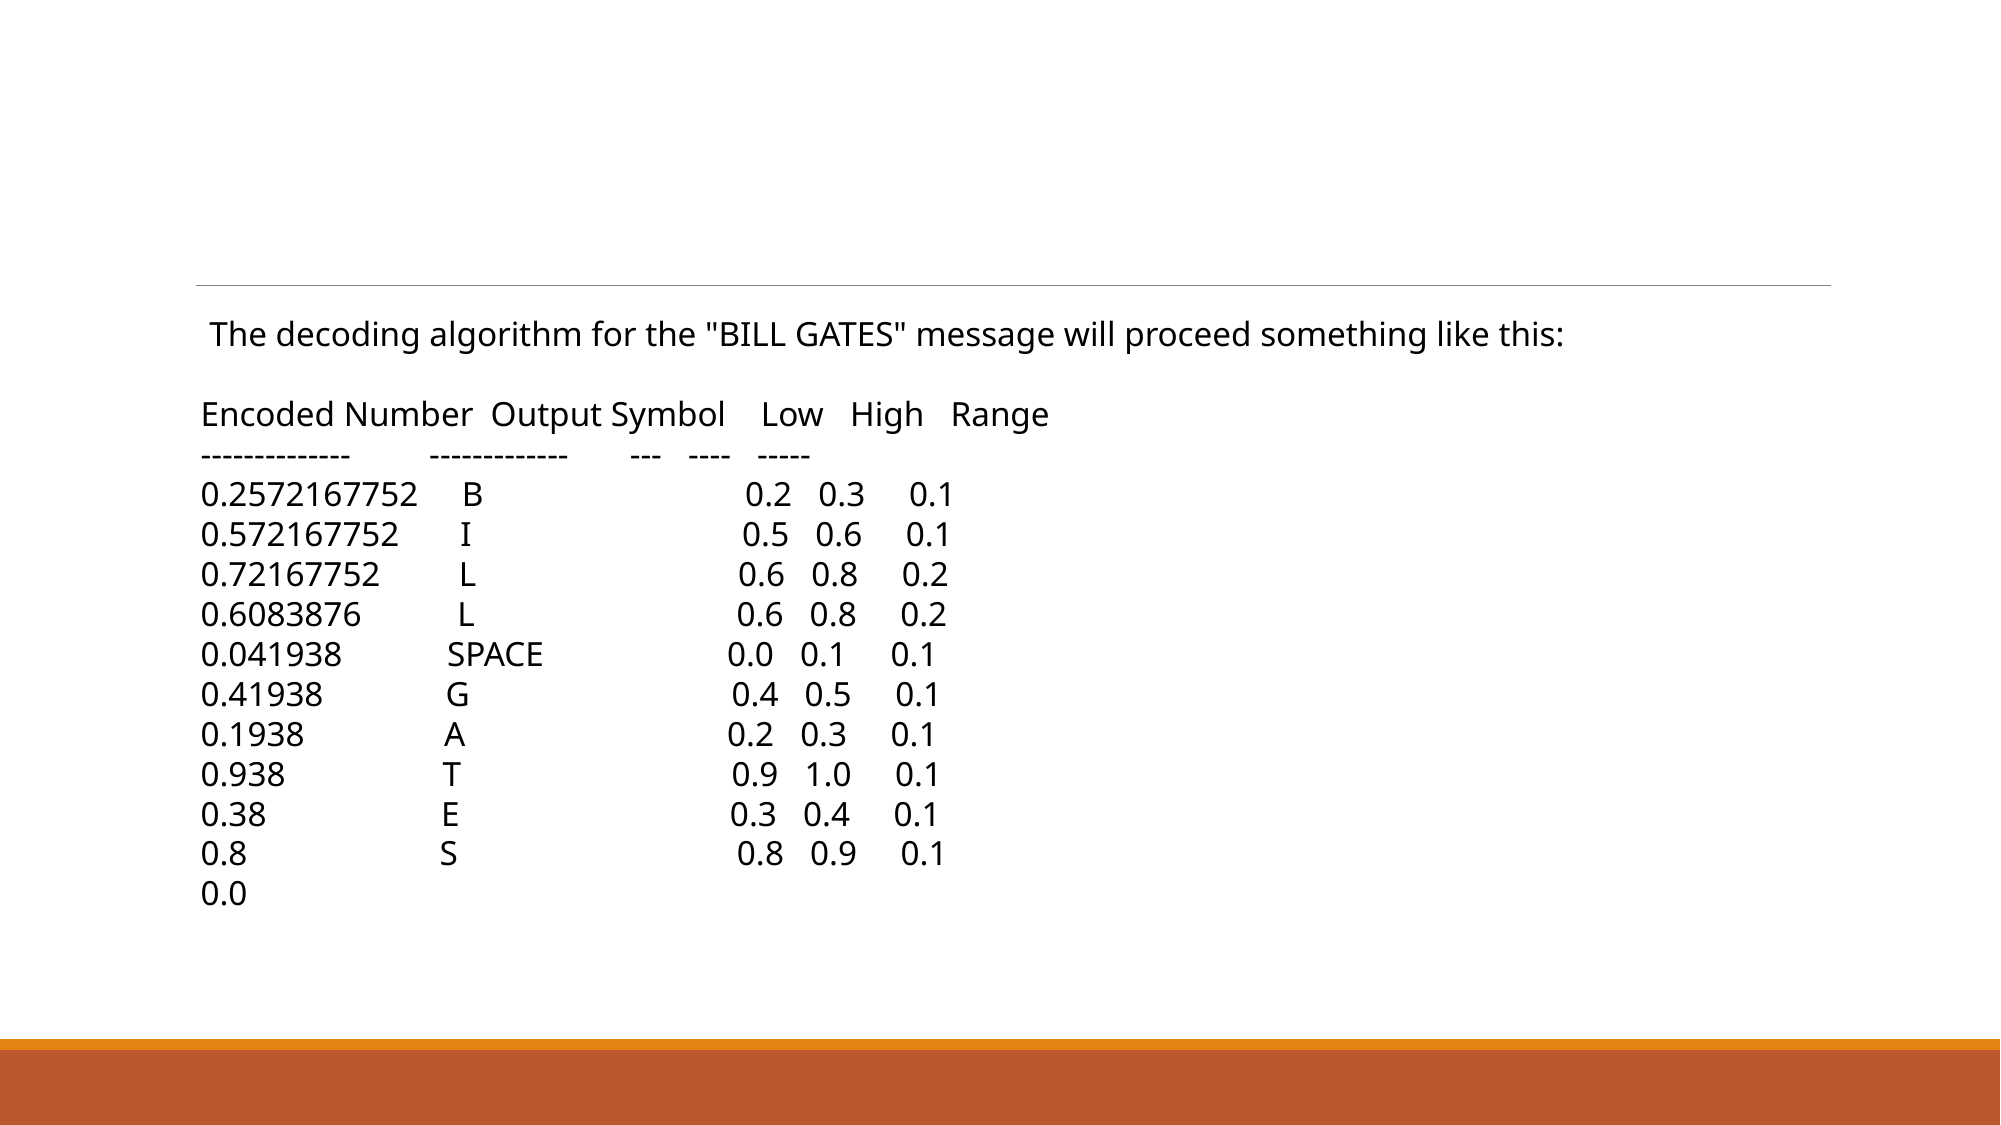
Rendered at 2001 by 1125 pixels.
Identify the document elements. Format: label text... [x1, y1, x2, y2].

text_box The decoding algorithm for the "BILL GATES" message will proceed something like this: Encoded Number Output Symbol Low High Range -------------- ------------- --- ---- ----- 0.2572167752 B 0.2 0.3 0.1 0.572167752 I 0.5 0.6 0.1 0.72167752 L 0.6 0.8 0.2 0.6083876 L 0.6 0.8 0.2 0.041938 SPACE 0.0 0.1 0.1 0.41938 G 0.4 0.5 0.1 0.1938 A 0.2 0.3 0.1 0.938 T 0.9 1.0 0.1 0.38 E 0.3 0.4 0.1 0.8 S 0.8 0.9 0.1 0.0 [185, 306, 1957, 1010]
